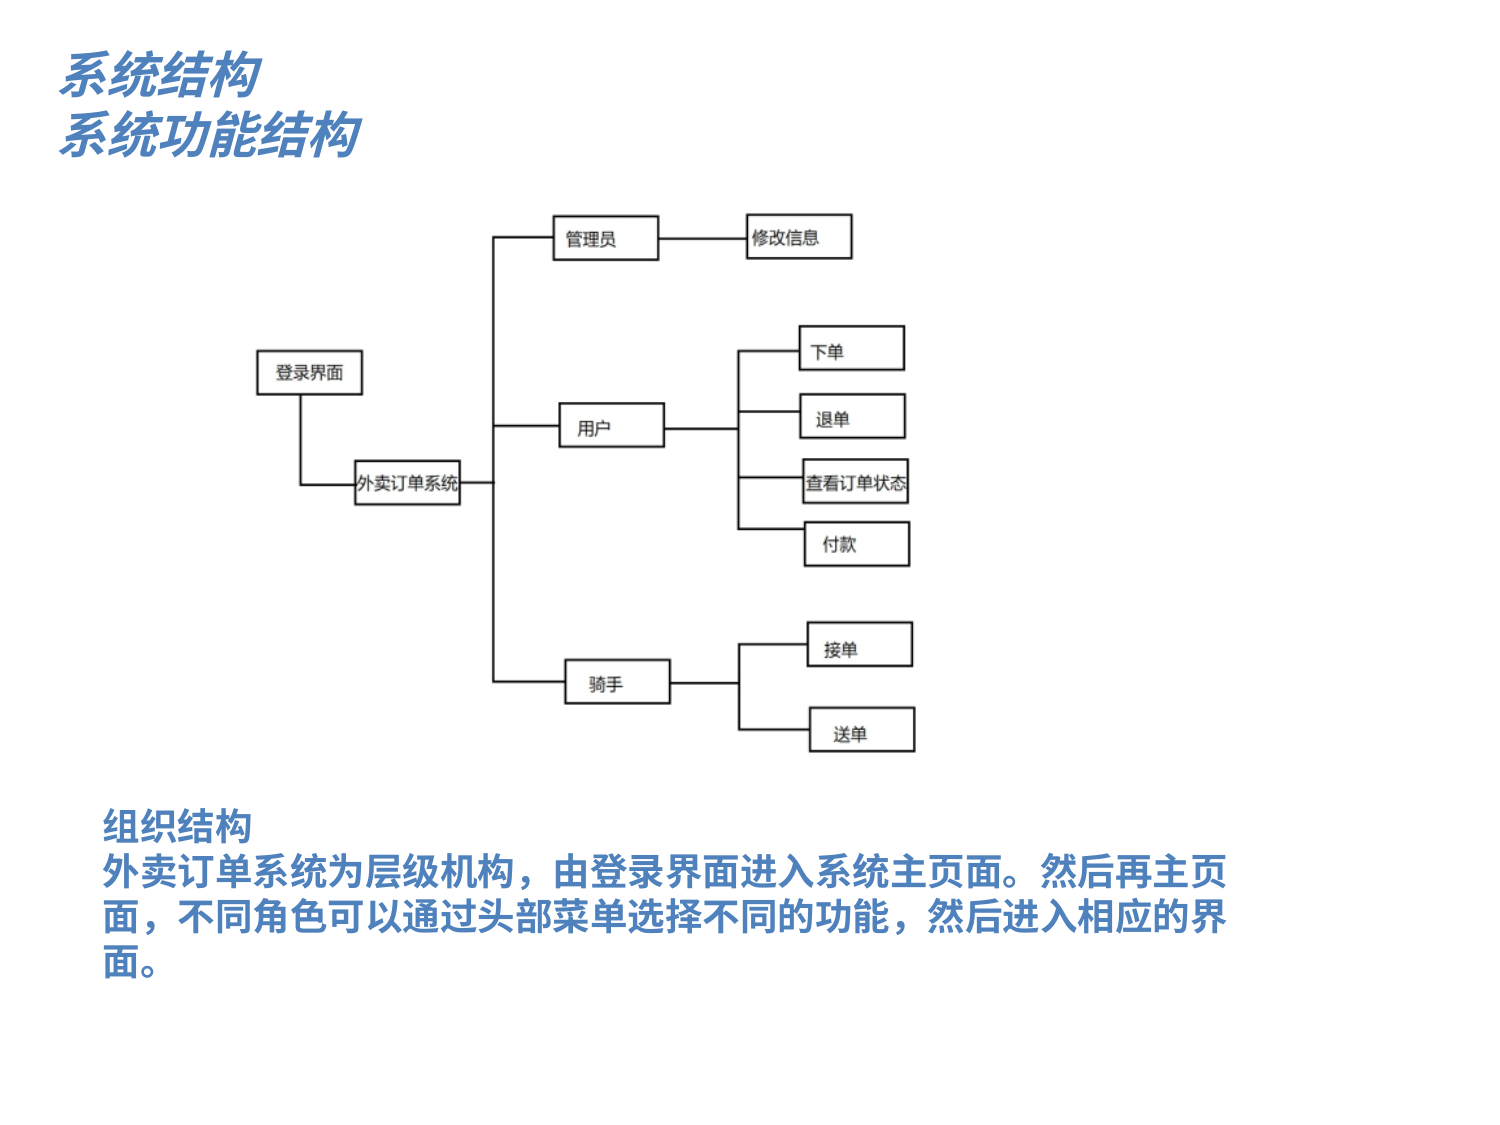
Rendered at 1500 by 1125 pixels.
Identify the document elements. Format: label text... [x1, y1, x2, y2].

text_box 系统结构 系统功能结构 [41, 35, 956, 171]
picture [169, 171, 1261, 774]
text_box 组织结构 外卖订单系统为层级机构，由登录界面进入系统主页面。然后再主页面，不同角色可以通过头部菜单选择不同的功能，然后进入相应的界面。 [87, 705, 1260, 991]
